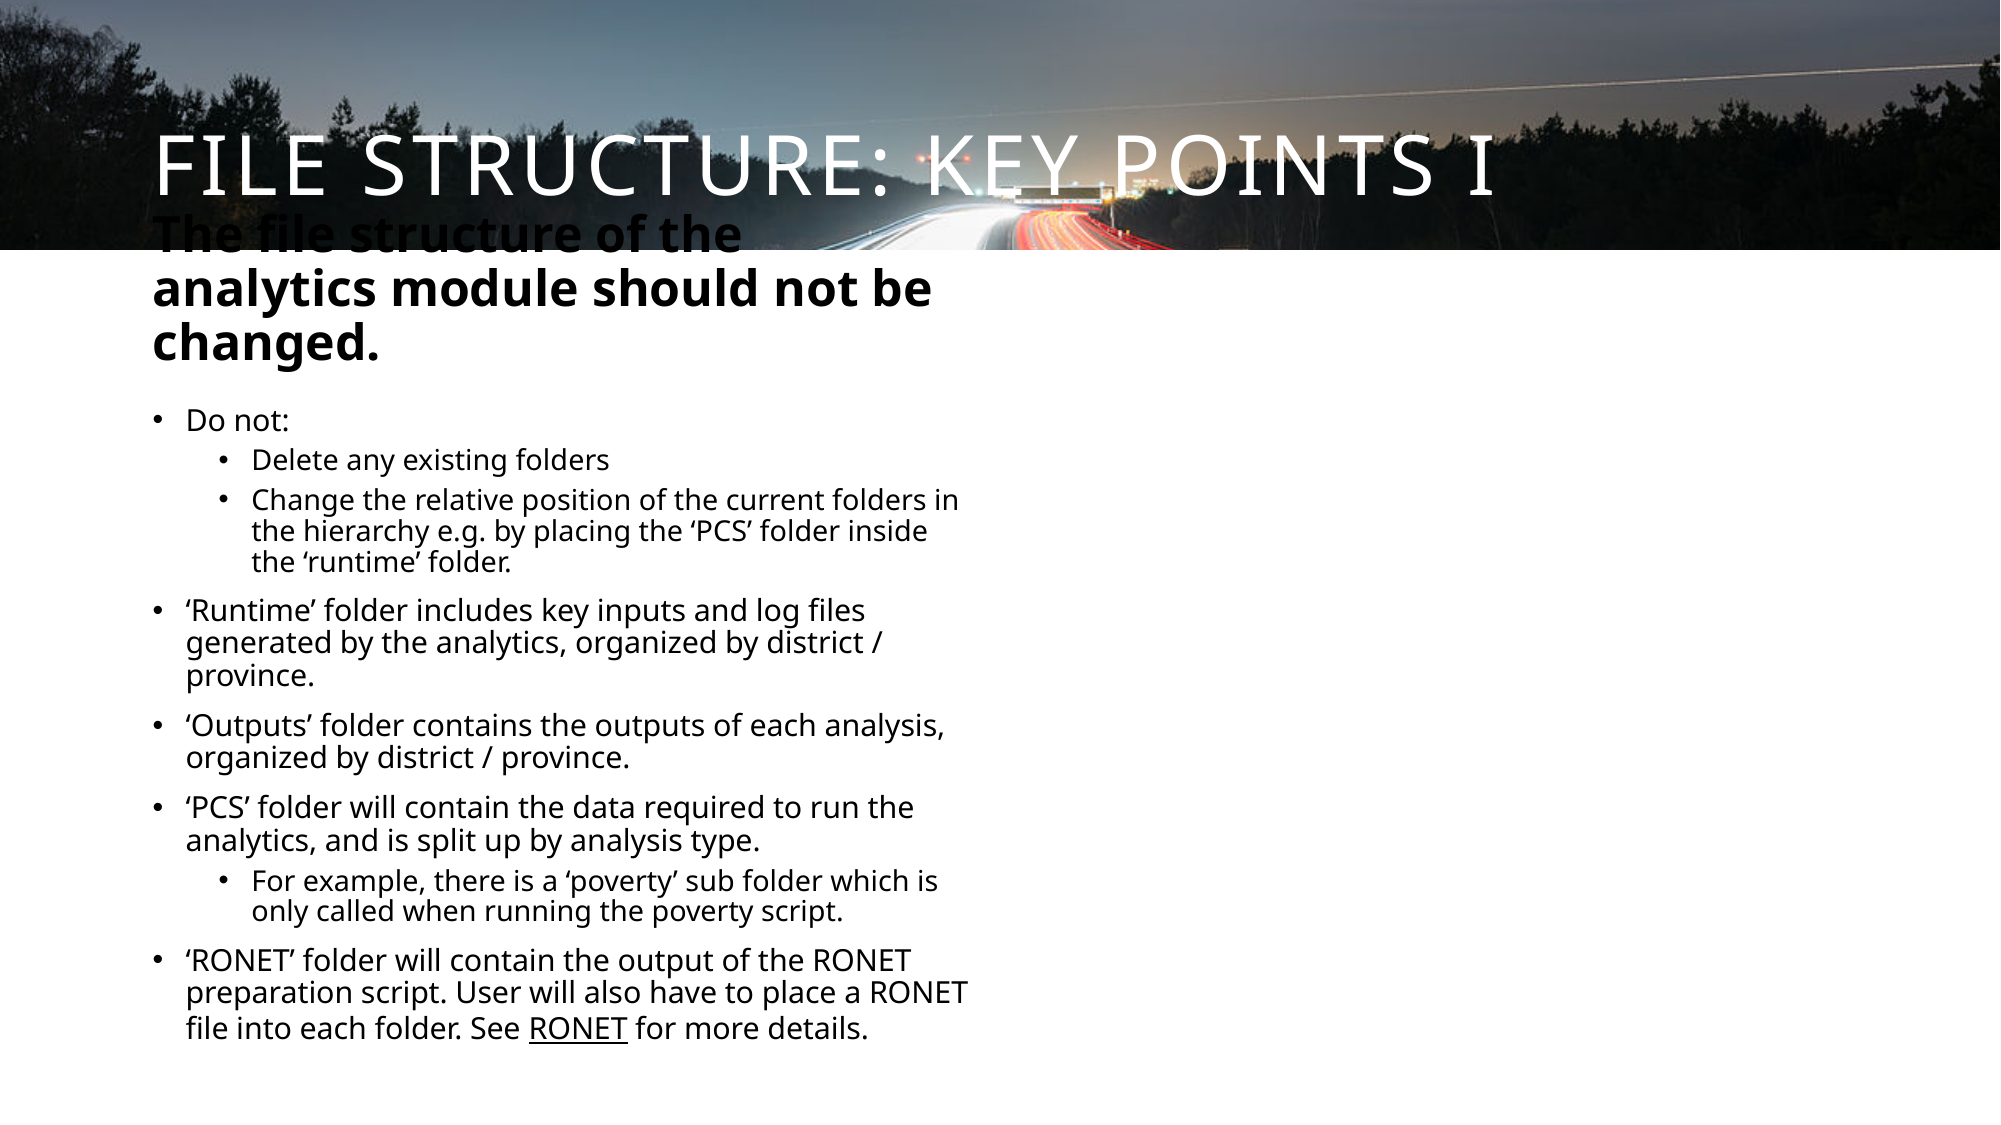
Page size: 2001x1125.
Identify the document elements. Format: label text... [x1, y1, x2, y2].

list Do not: Delete any existing folders Change the relative position of the current folders in the hierarchy e.g. by placing the ‘PCS’ folder inside the ‘runtime’ folder. ‘Runtime’ folder includes key inputs and log files generated by the analytics, organized by district / province. ‘Outputs’ folder contains the outputs of each analysis, organized by district / province. ‘PCS’ folder will contain the data required to run the analytics, and is split up by analysis type. For example, there is a ‘poverty’ sub folder which is only called when running the poverty script. ‘RONET’ folder will contain the output of the RONET preparation script. User will also have to place a RONET file into each folder. See RONET for more details. [137, 397, 984, 1084]
title File Structure: Key Points I [137, 59, 1863, 278]
list The file structure of the analytics module should not be changed. [137, 243, 984, 379]
picture [0, 0, 2000, 250]
